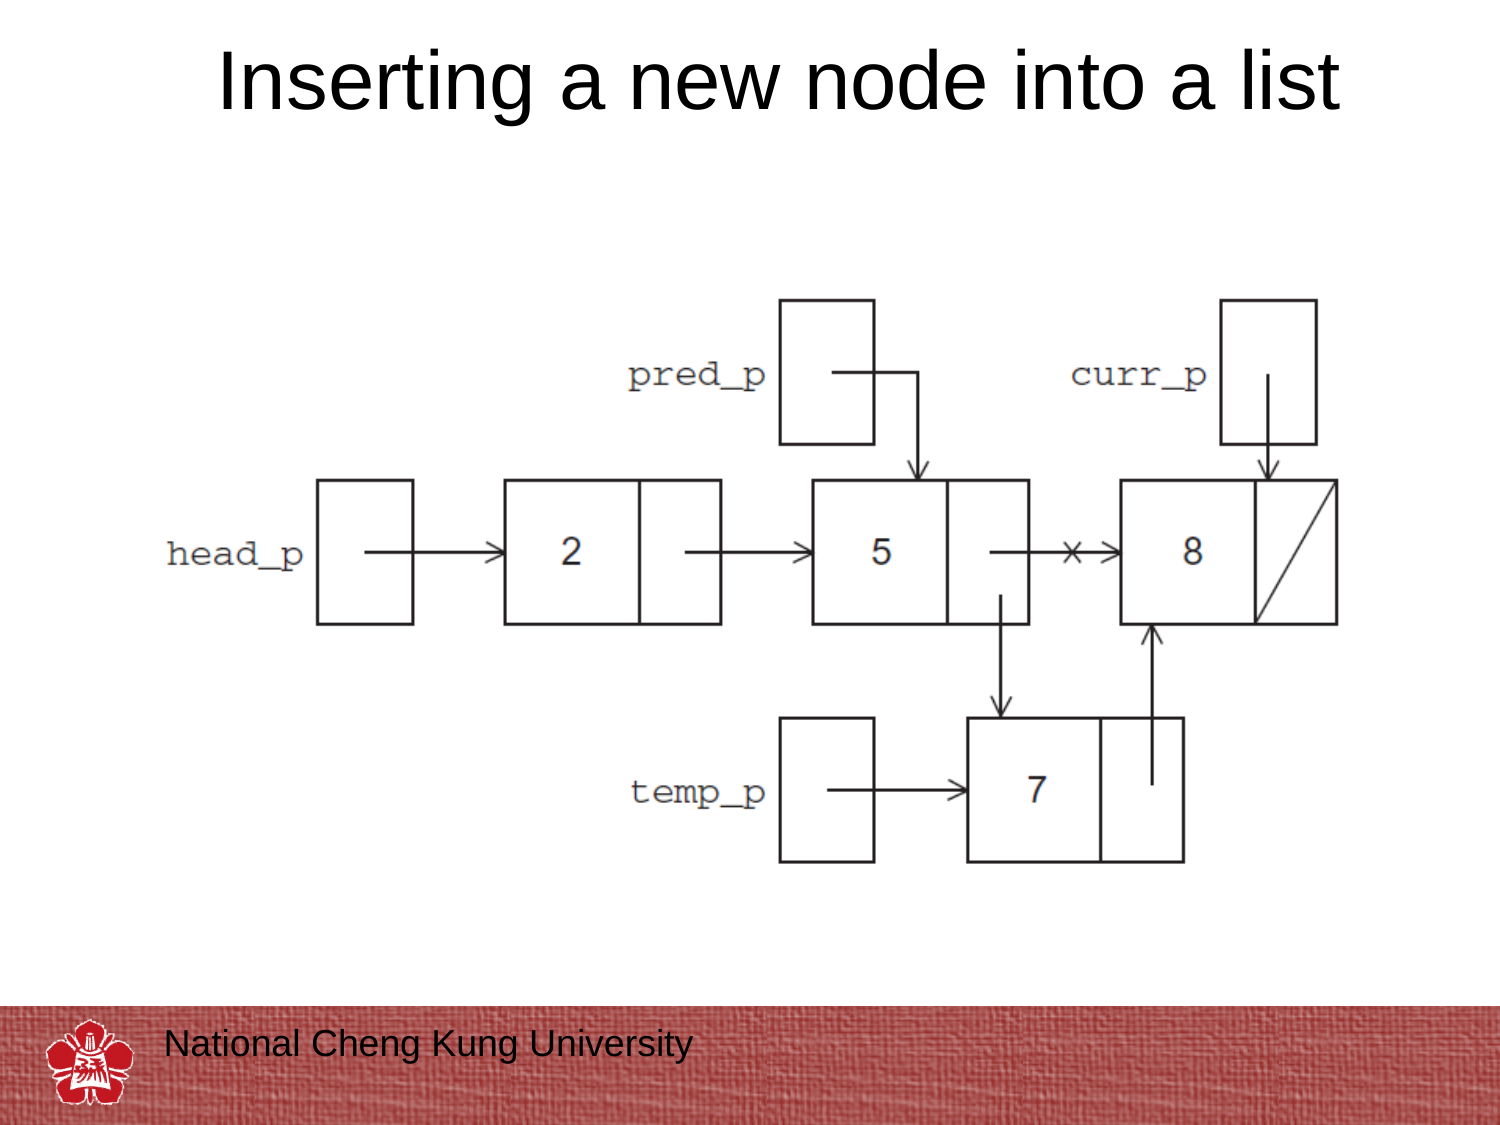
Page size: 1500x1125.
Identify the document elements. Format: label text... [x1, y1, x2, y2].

picture [148, 246, 1351, 879]
picture [29, 1006, 148, 1125]
title Inserting a new node into a list [100, 17, 1459, 135]
